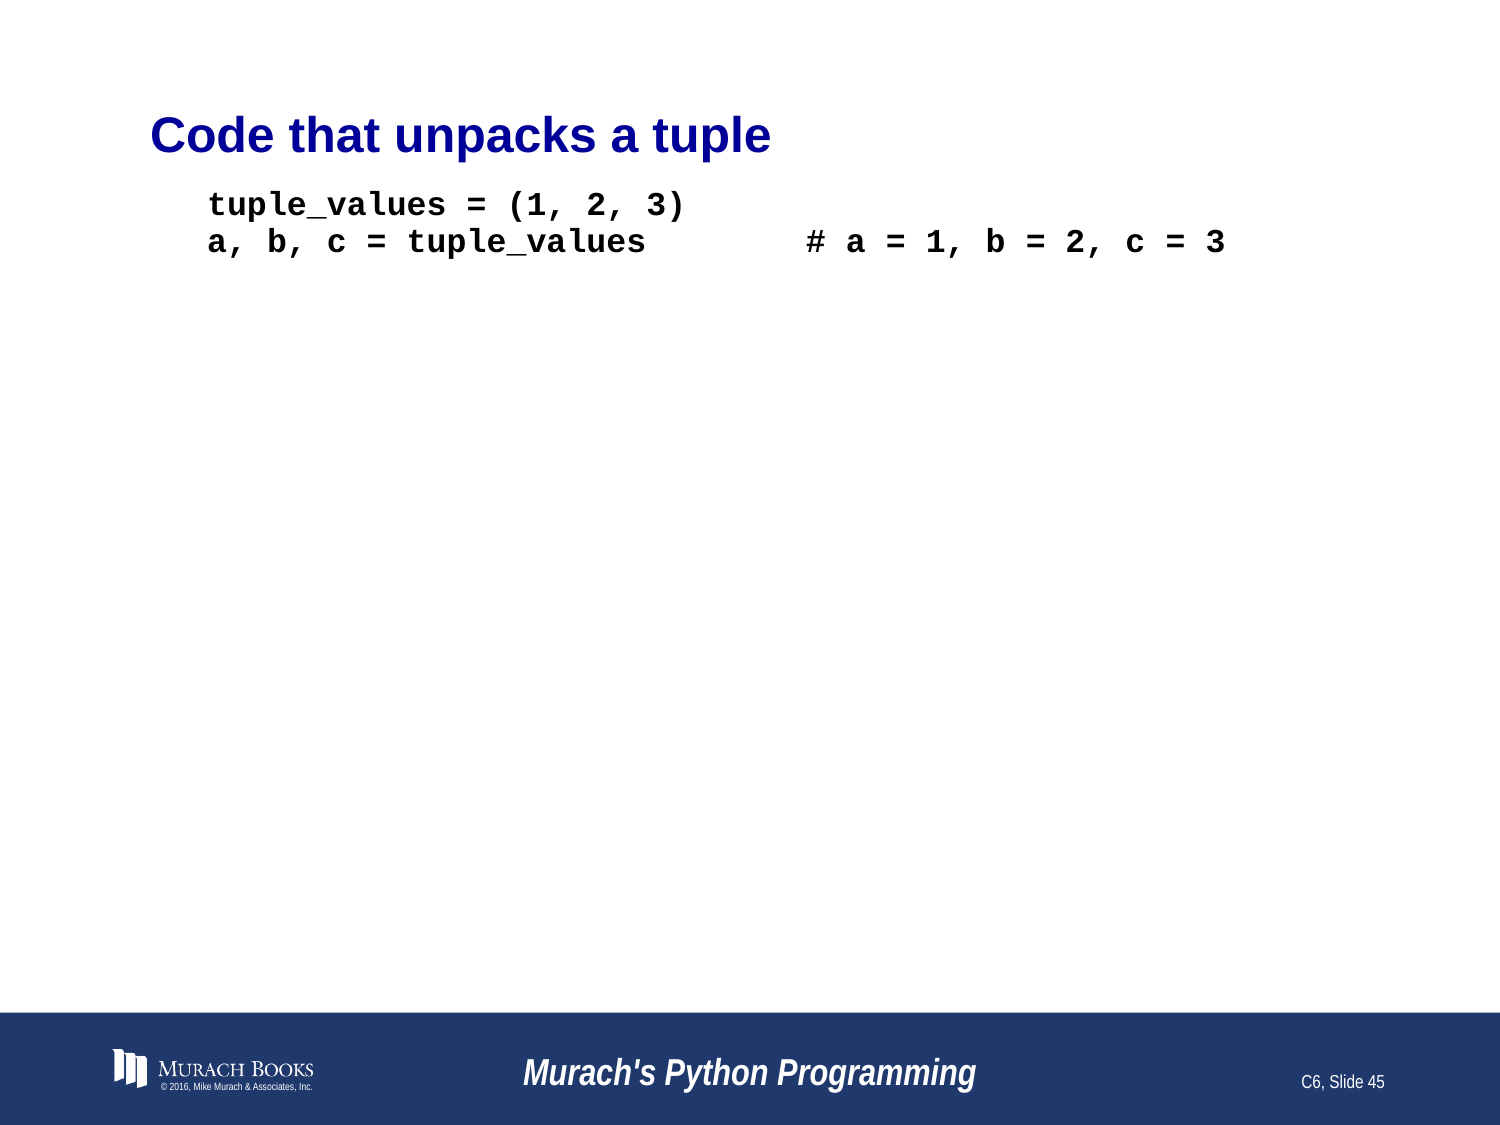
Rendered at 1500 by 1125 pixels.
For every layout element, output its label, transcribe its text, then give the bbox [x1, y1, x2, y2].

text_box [149, 187, 1348, 264]
slide_number Murach's Python Programming [463, 1025, 1050, 1100]
footer © 2016, Mike Murach & Associates, Inc. [12, 1025, 463, 1100]
slide_number C6, Slide 45 [1087, 1025, 1400, 1100]
title Code that unpacks a tuple [150, 102, 1350, 164]
